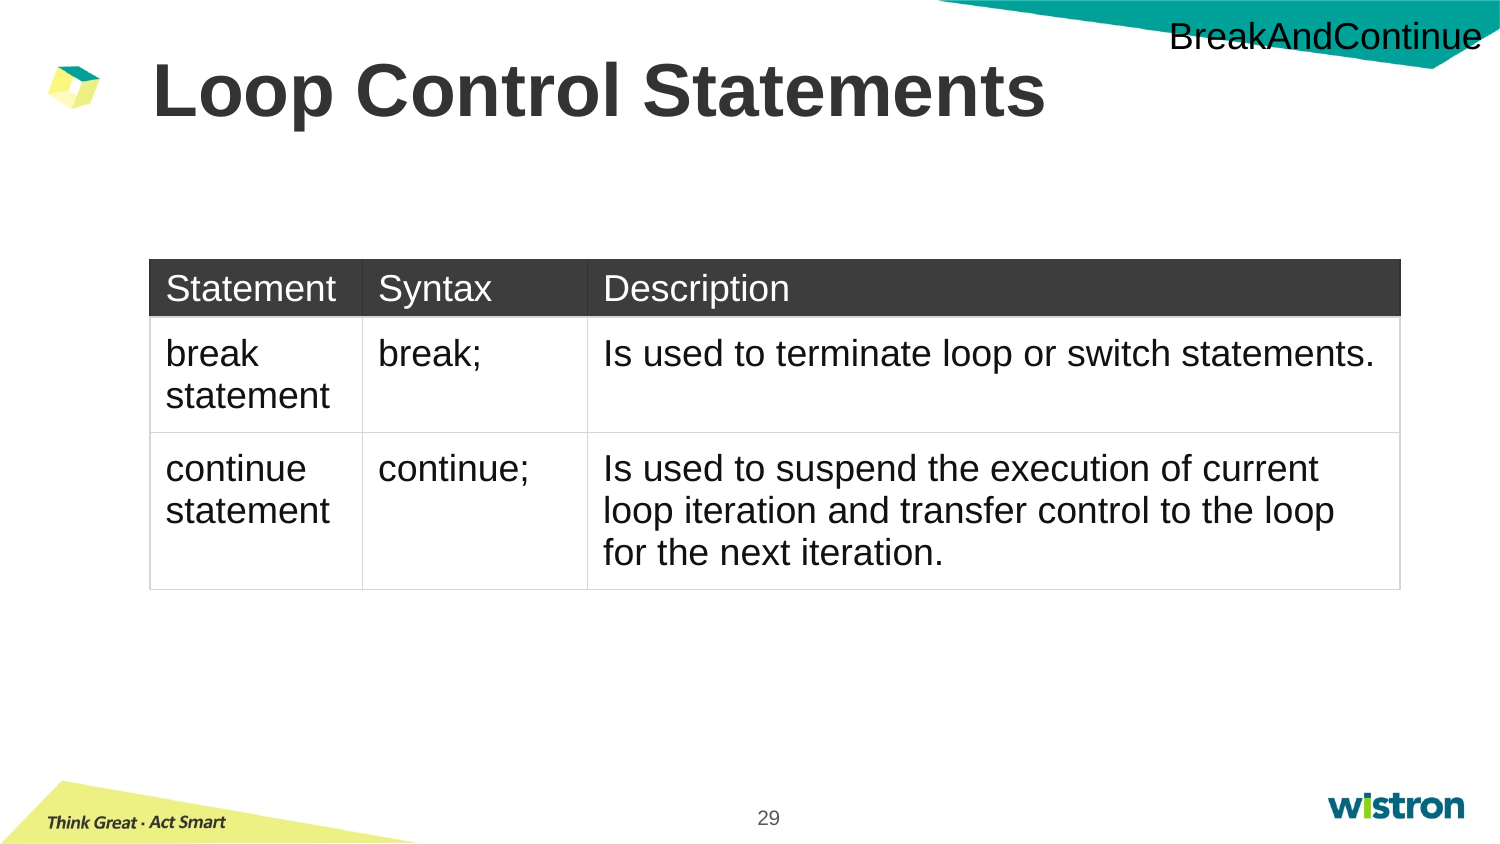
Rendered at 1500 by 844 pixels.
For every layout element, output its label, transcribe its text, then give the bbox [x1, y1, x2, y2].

text_box BreakAndContinue [1154, 4, 1498, 64]
table_cell break; [363, 318, 587, 432]
table_header Description [588, 259, 1399, 316]
table_header Statement [151, 259, 362, 316]
table_cell Is used to suspend the execution of current loop iteration and transfer control to the loop for the next iteration. [588, 433, 1399, 589]
table_cell continue; [363, 433, 587, 589]
title Loop Control Statements [137, 34, 1438, 141]
picture [0, 0, 1500, 844]
table_cell Is used to terminate loop or switch statements. [588, 318, 1399, 432]
slide_number 29 [724, 796, 813, 844]
table_cell break statement [151, 318, 362, 432]
table_cell continue statement [151, 433, 362, 589]
table_header Syntax [363, 259, 587, 316]
